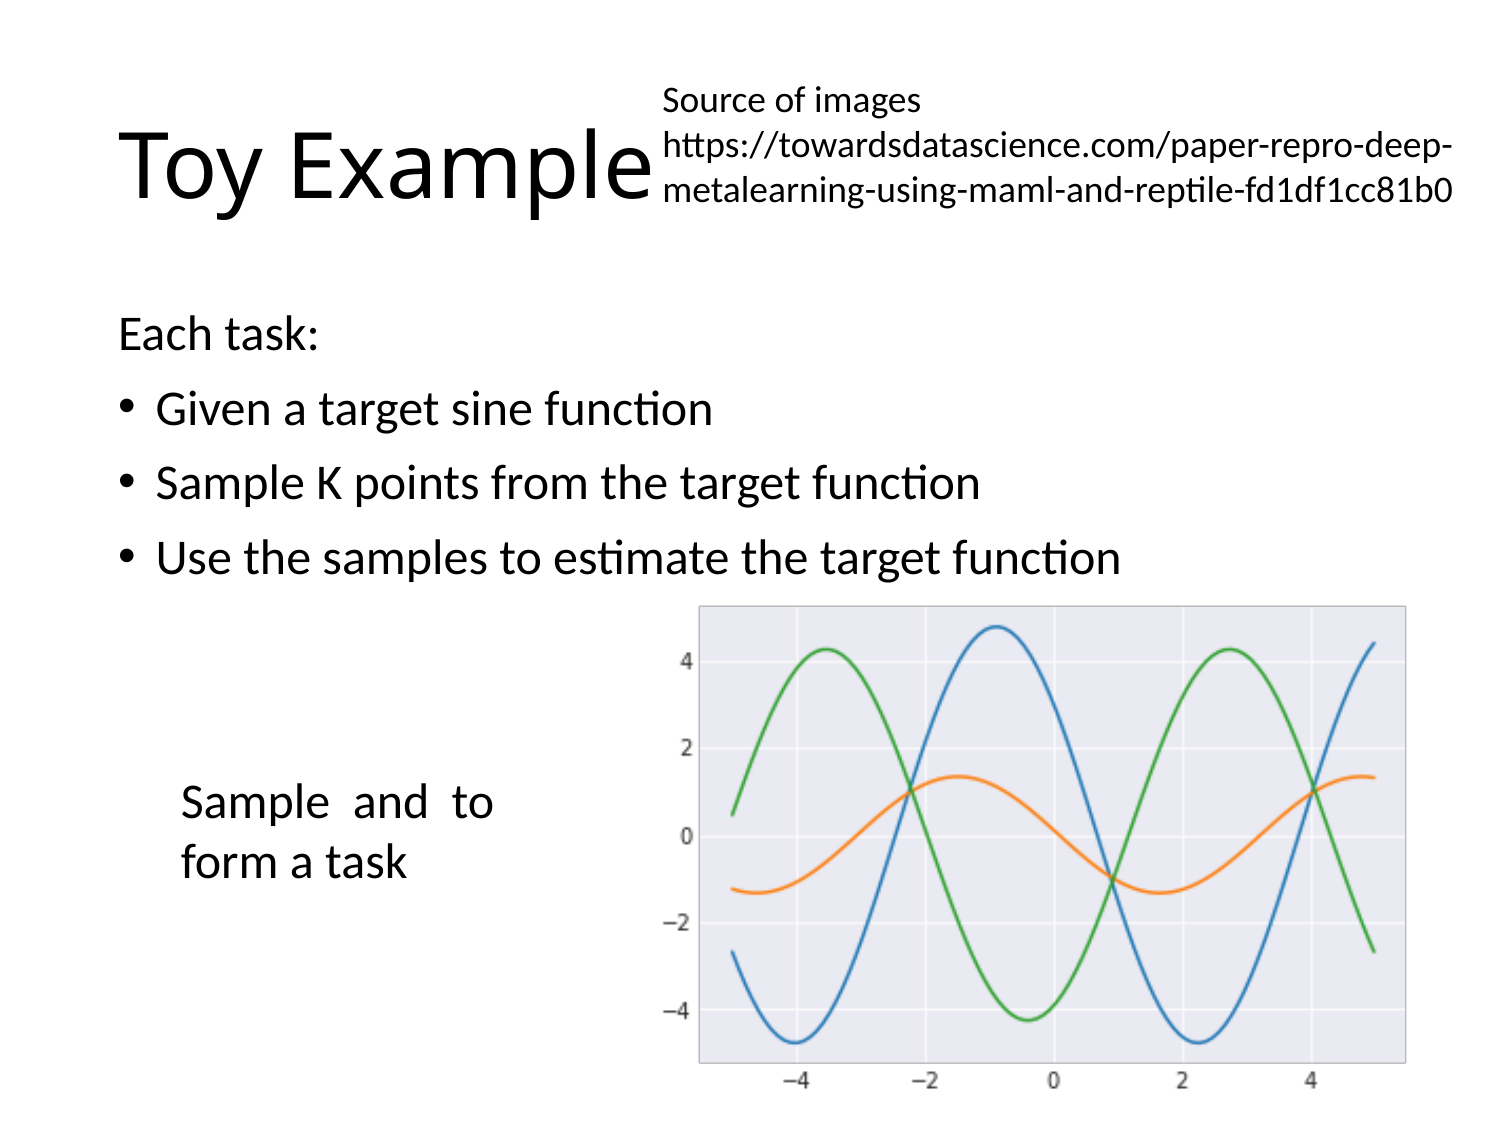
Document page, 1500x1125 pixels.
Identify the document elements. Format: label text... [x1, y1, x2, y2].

text_box Source of images https://towardsdatascience.com/paper-repro-deep-metalearning-using-maml-and-reptile-fd1df1cc81b0 [647, 67, 1500, 218]
picture [647, 592, 1421, 1109]
title Toy Example [103, 59, 1397, 278]
